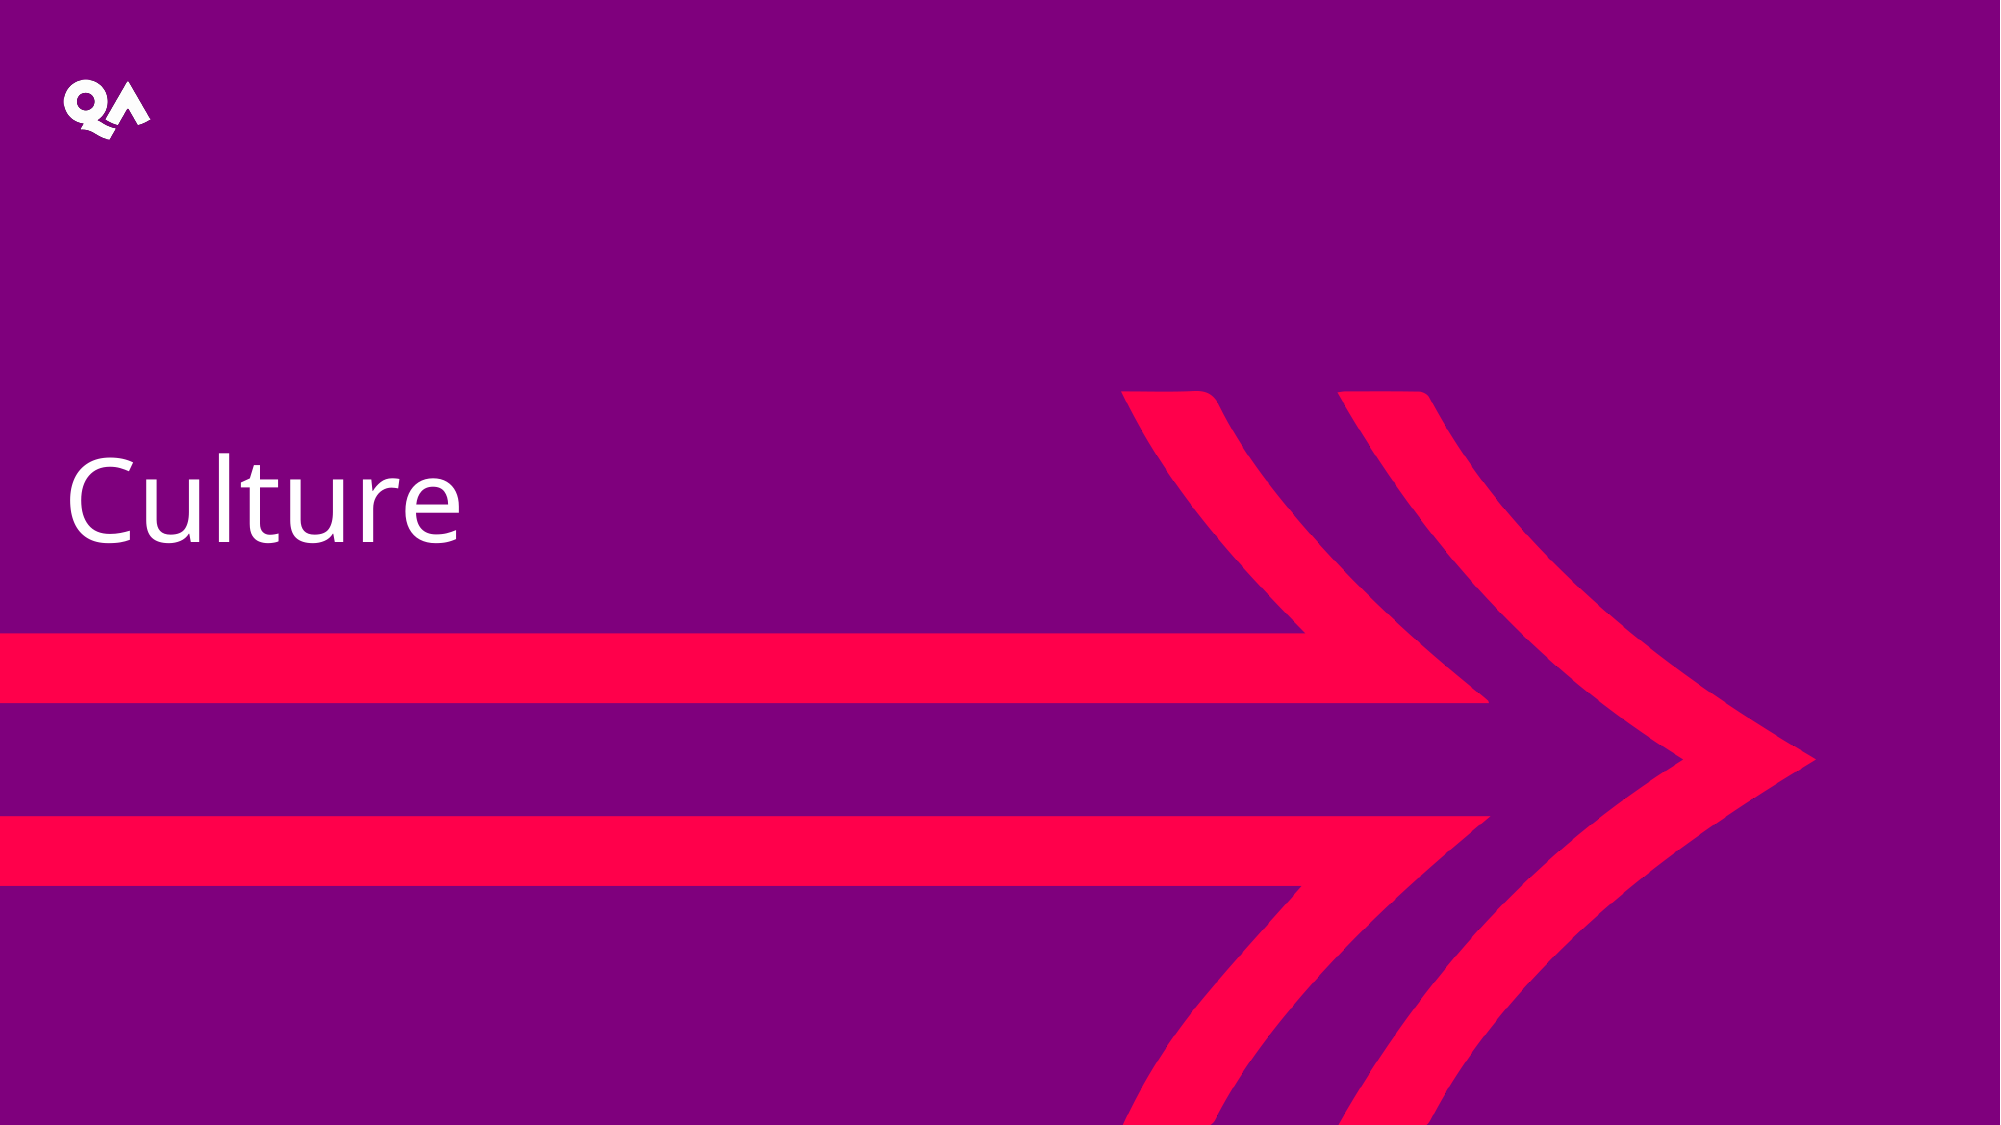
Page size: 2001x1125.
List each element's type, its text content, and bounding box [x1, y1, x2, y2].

picture [53, 67, 161, 143]
title Culture [63, 191, 987, 566]
picture [0, 350, 1827, 1125]
